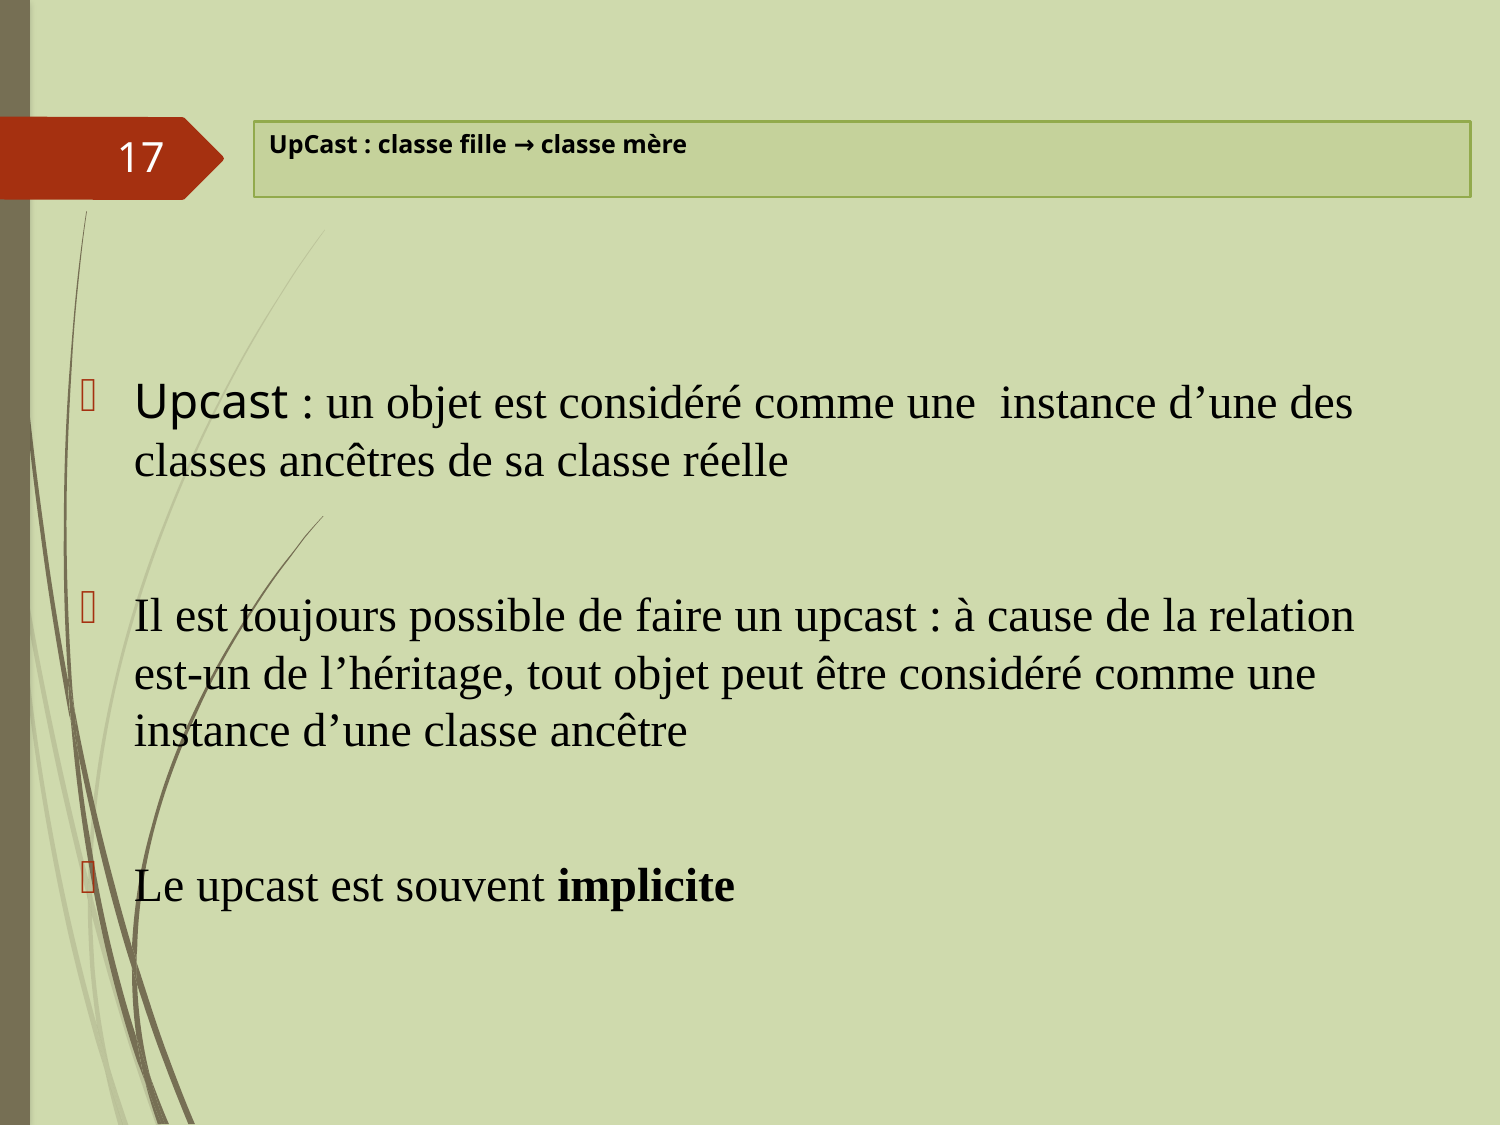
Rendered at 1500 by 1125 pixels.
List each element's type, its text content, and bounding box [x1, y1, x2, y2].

title UpCast : classe fille → classe mère [253, 120, 1472, 198]
text_box 17 [83, 129, 180, 189]
list Upcast : un objet est considéré comme une instance d’une des classes ancêtres de sa classe réelle Il est toujours possible de faire un upcast : à cause de la relation est-un de l’héritage, tout objet peut être considéré comme une instance d’une classe ancêtre Le upcast est souvent implicite [64, 363, 1441, 921]
